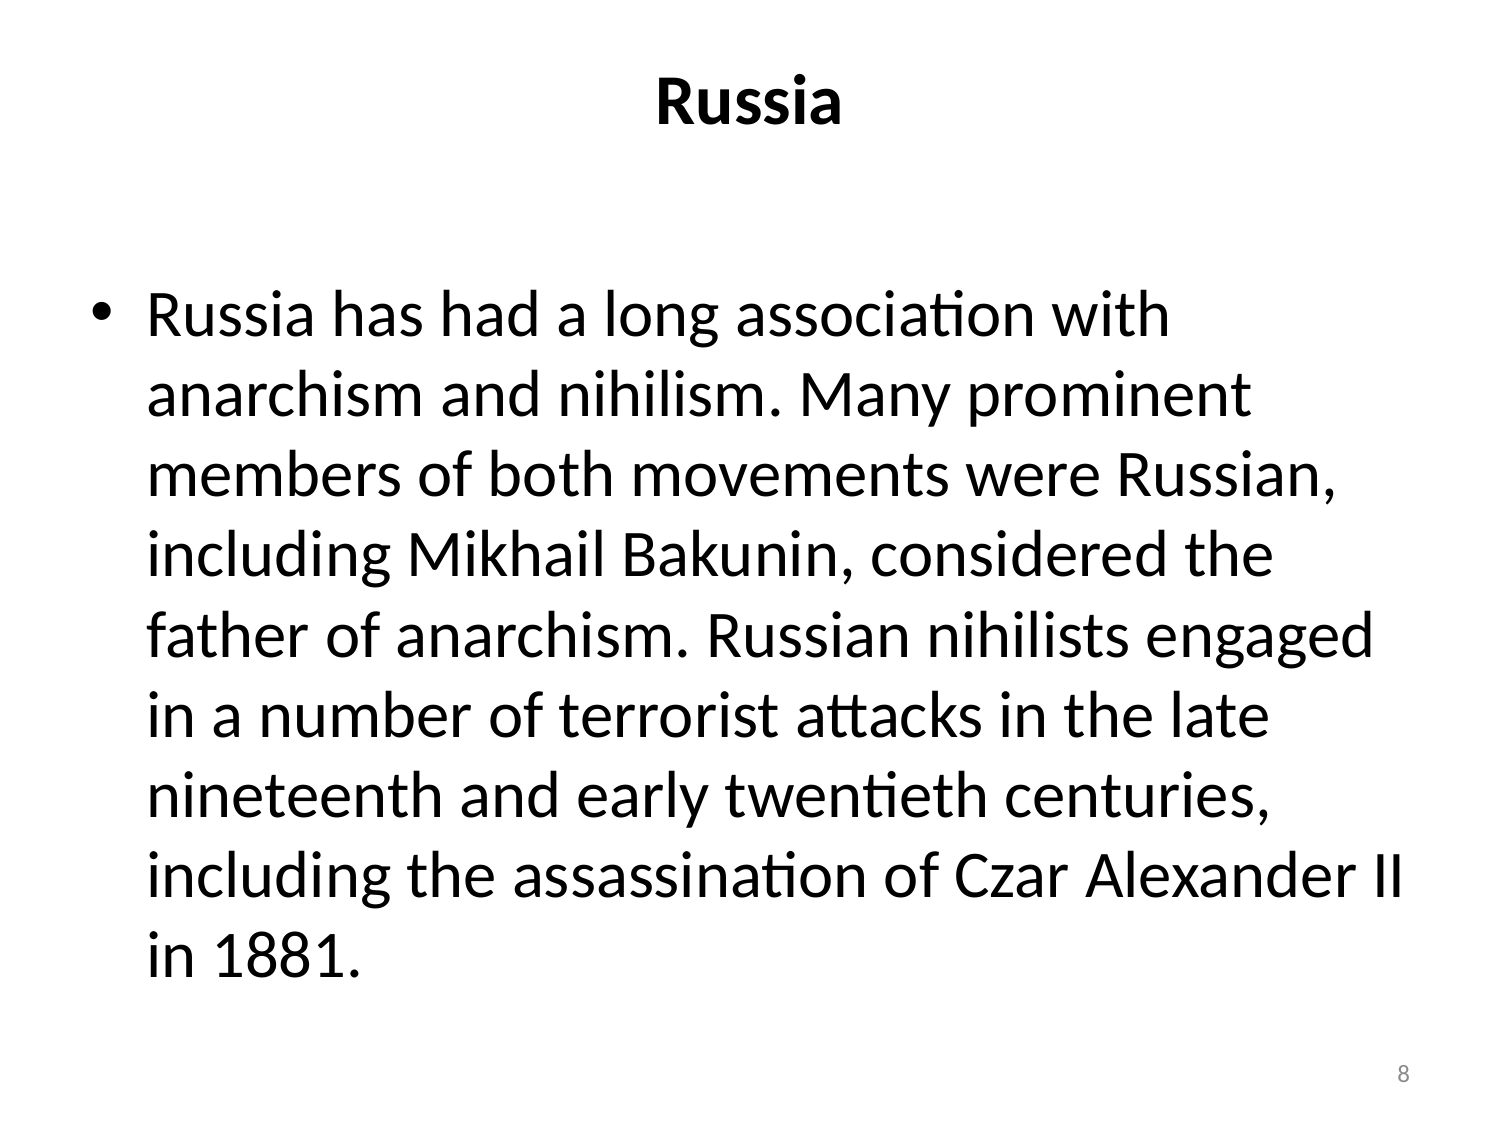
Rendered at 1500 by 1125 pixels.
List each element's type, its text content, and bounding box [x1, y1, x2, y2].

title Russia [75, 45, 1425, 233]
list Russia has had a long association with anarchism and nihilism. Many prominent members of both movements were Russian, including Mikhail Bakunin, considered the father of anarchism. Russian nihilists engaged in a number of terrorist attacks in the late nineteenth and early twentieth centuries, including the assassination of Czar Alexander II in 1881. [75, 262, 1425, 1005]
slide_number 8 [1074, 1042, 1425, 1103]
